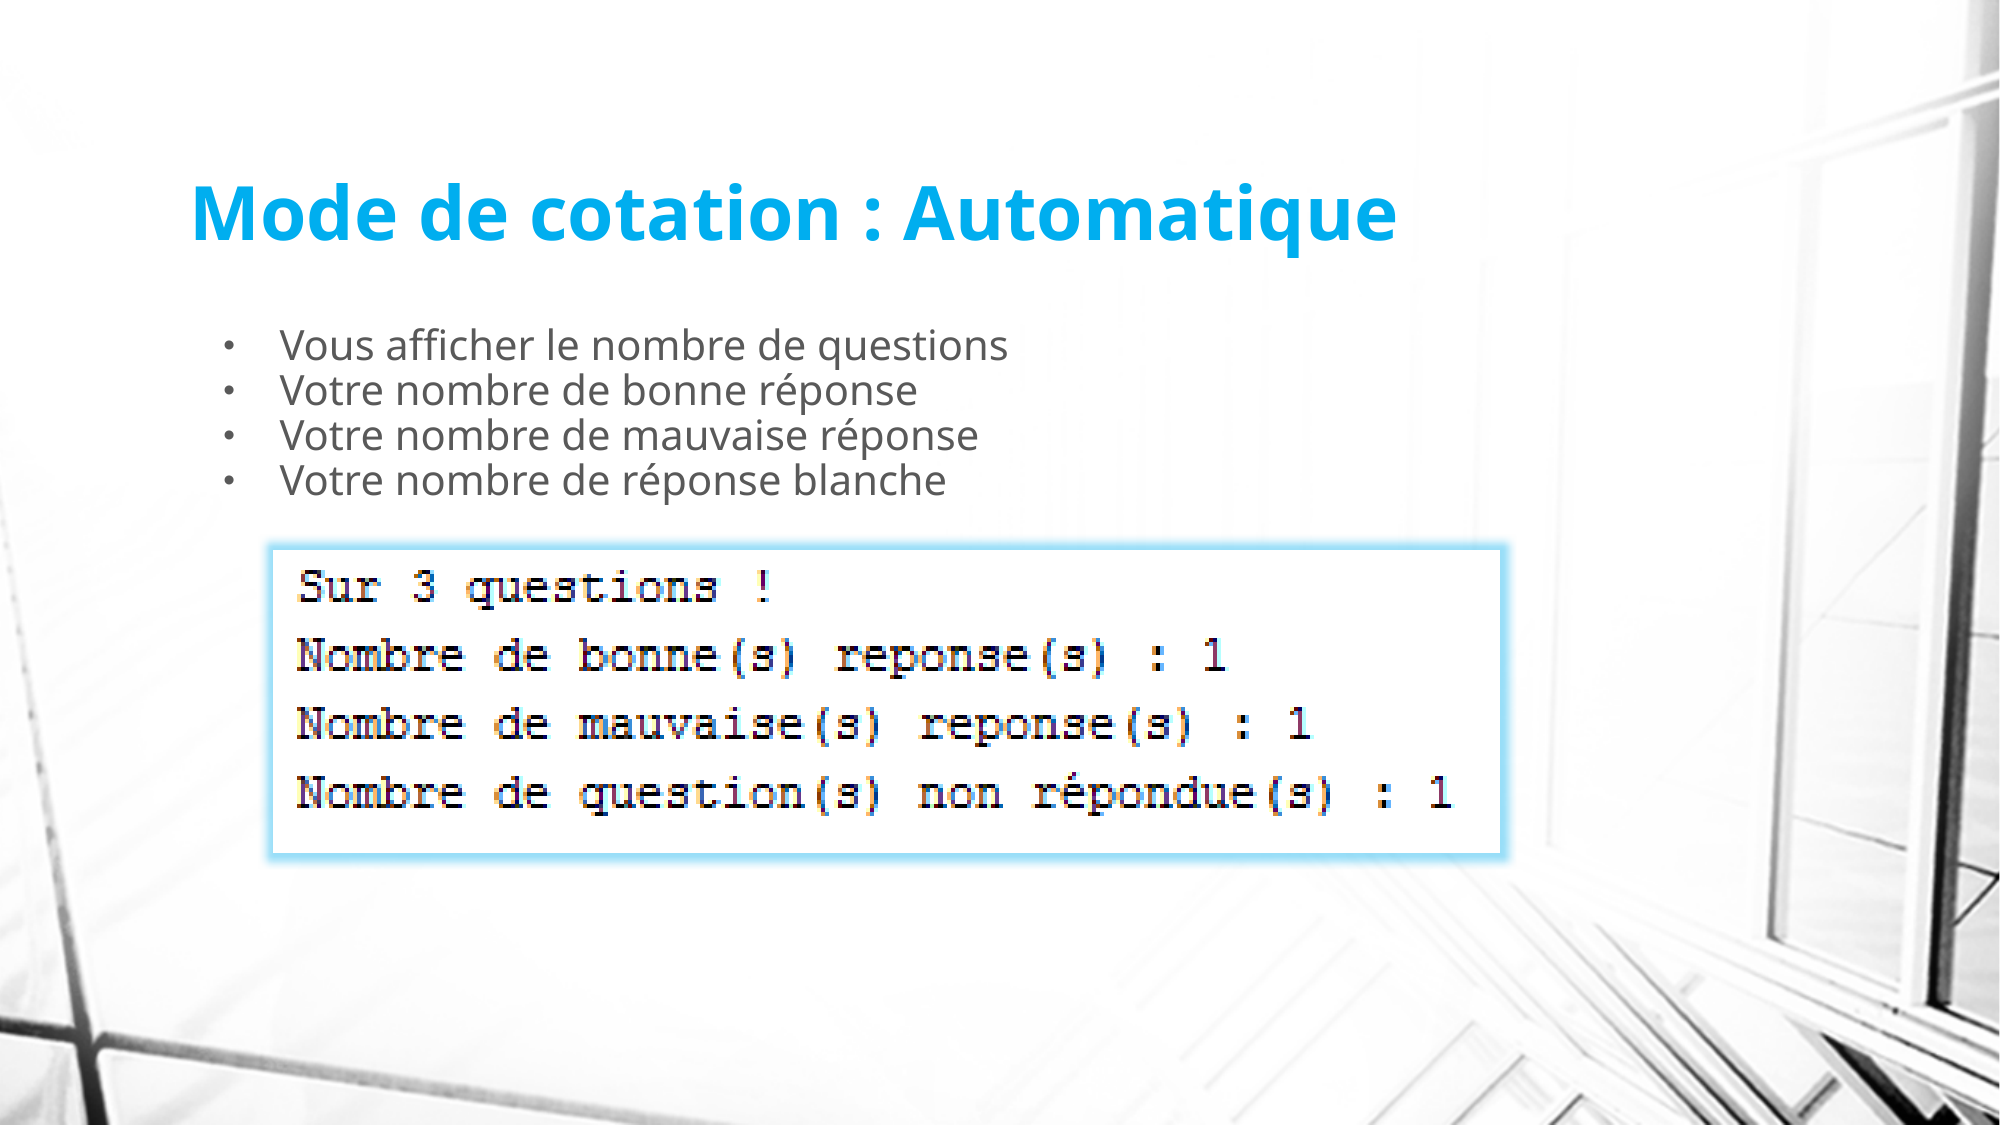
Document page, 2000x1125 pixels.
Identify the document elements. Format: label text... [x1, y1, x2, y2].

picture [0, 0, 2000, 1125]
title Mode de cotation : Automatique [174, 87, 1600, 263]
list Vous afficher le nombre de questions Votre nombre de bonne réponse Votre nombre de mauvaise réponse Votre nombre de réponse blanche [208, 290, 1565, 539]
